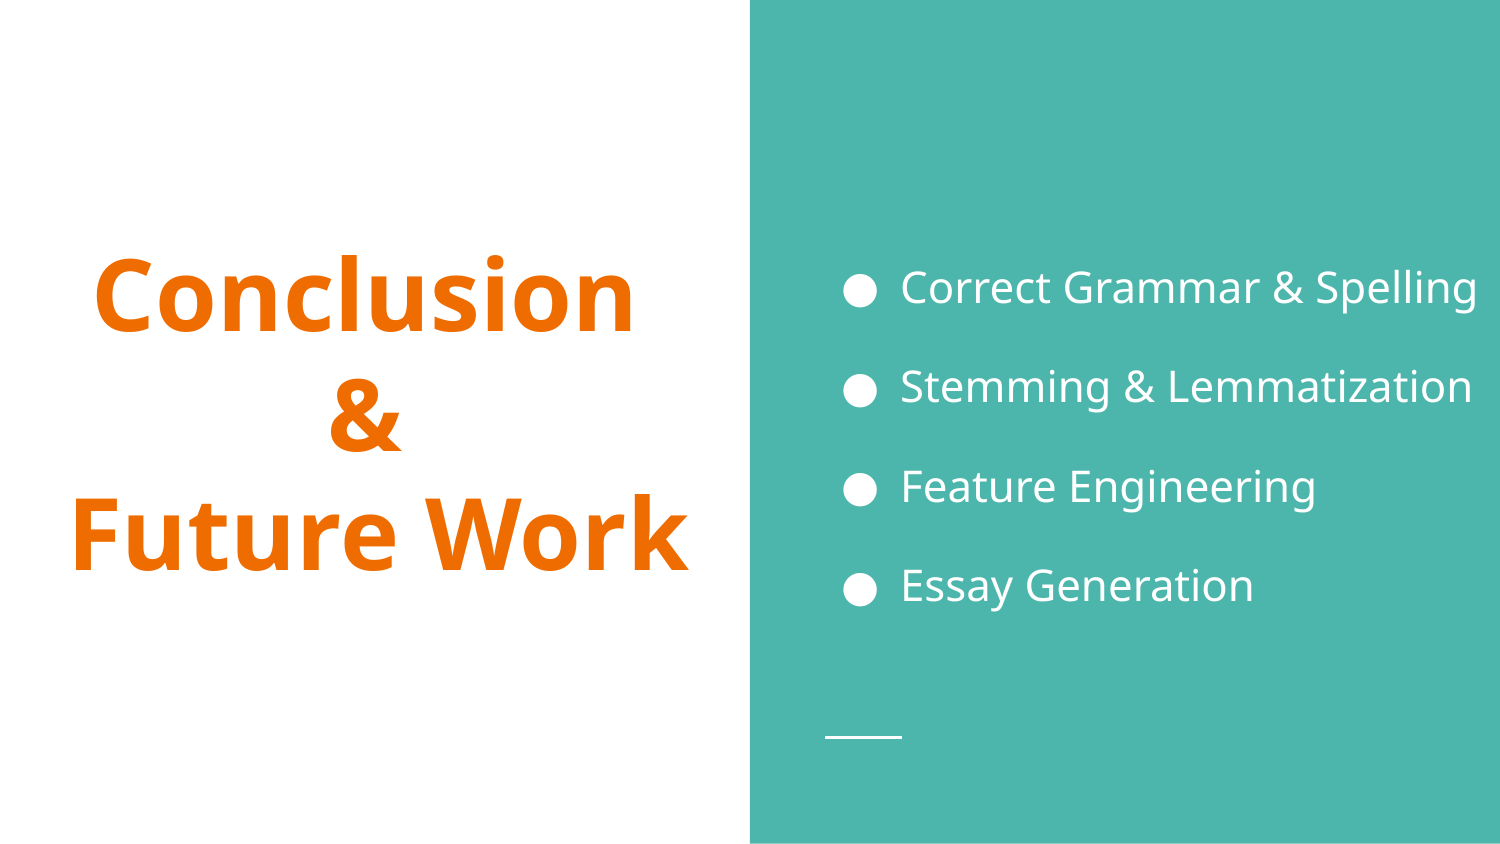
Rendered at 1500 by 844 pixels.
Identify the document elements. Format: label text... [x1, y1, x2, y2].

title Conclusion & Future Work [46, 237, 711, 606]
list Correct Grammar & Spelling Stemming & Lemmatization Feature Engineering Essay Generation [810, 118, 1500, 725]
